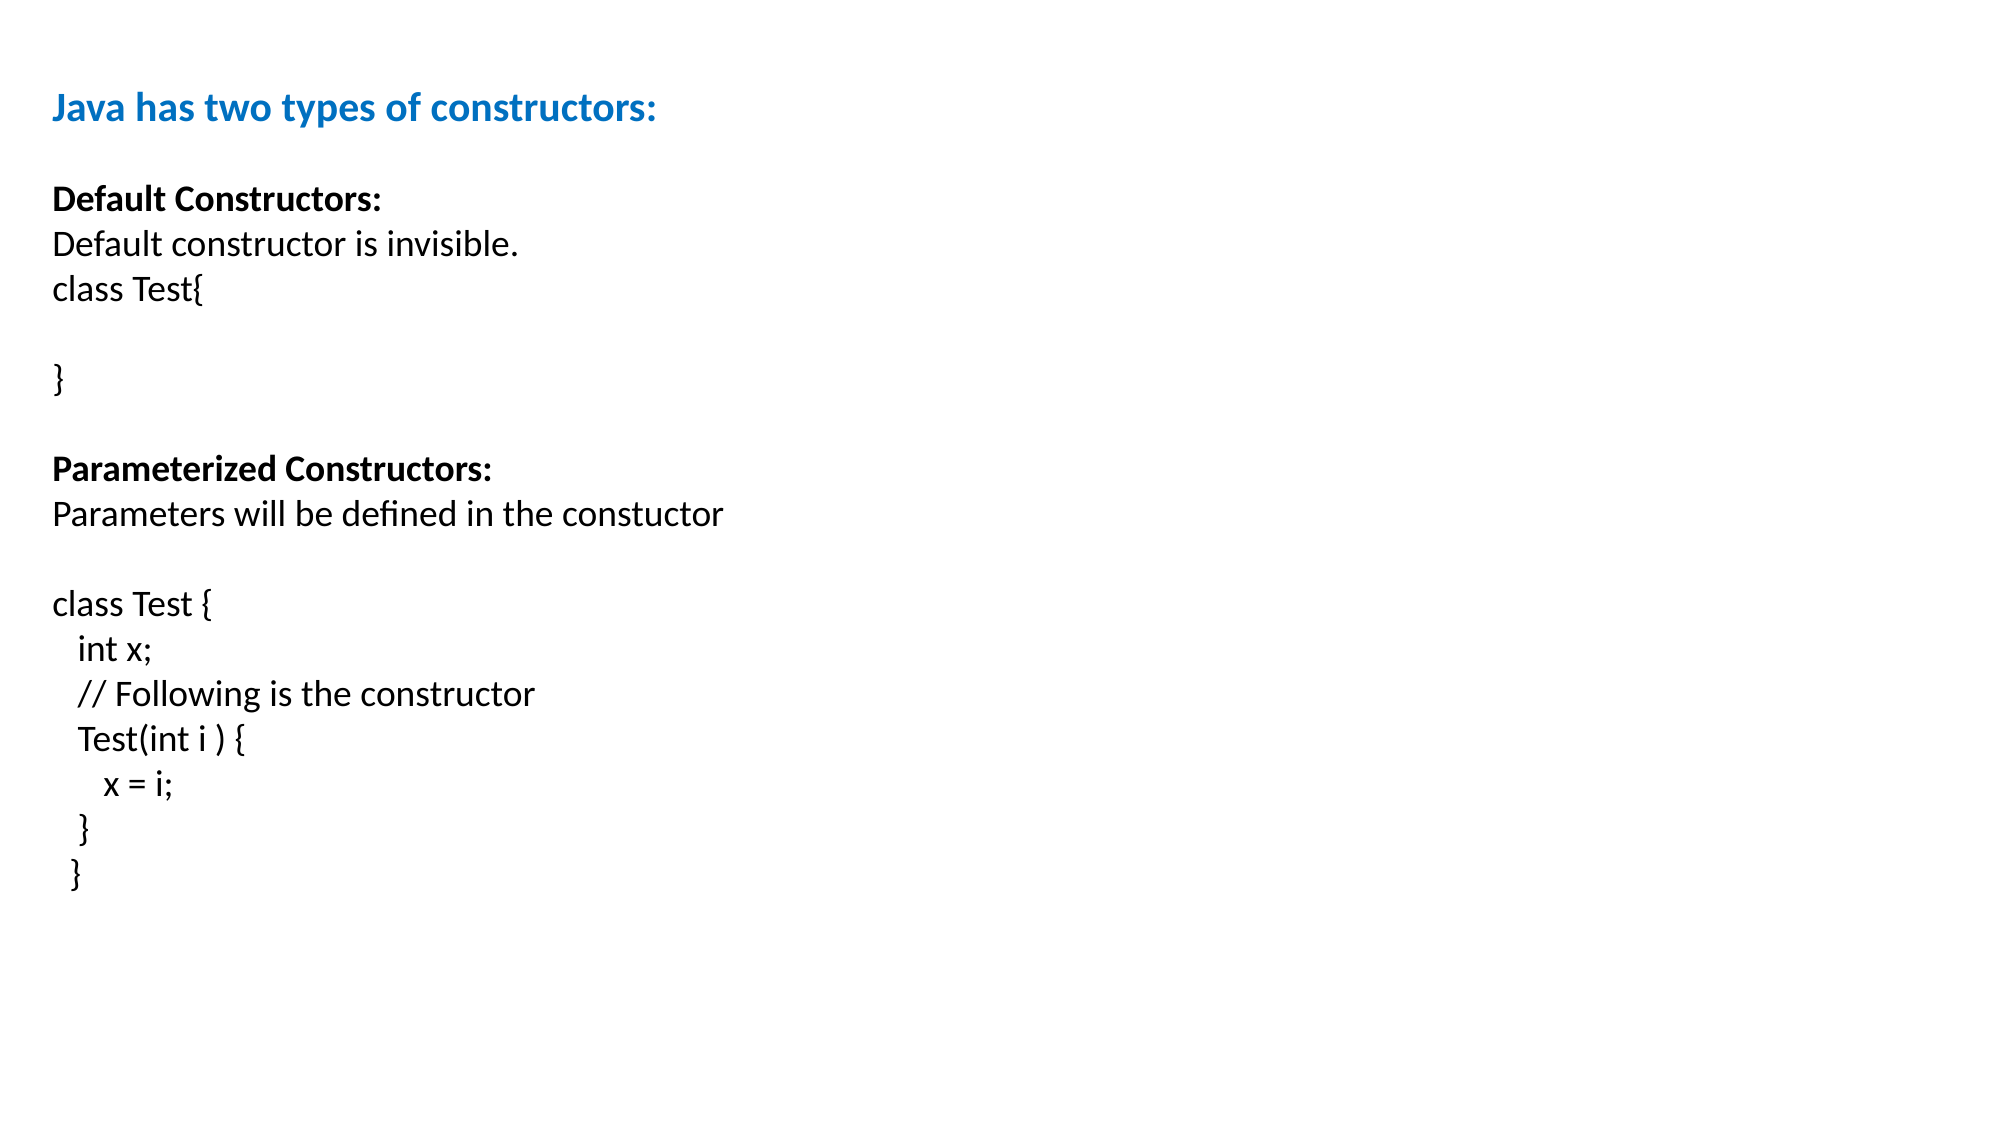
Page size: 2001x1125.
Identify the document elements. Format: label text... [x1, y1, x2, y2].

text_box Java has two types of constructors: Default Constructors: Default constructor is invisible. class Test{ } Parameterized Constructors: Parameters will be defined in the constuctor class Test { int x; // Following is the constructor Test(int i ) { x = i; } } [37, 71, 1507, 947]
